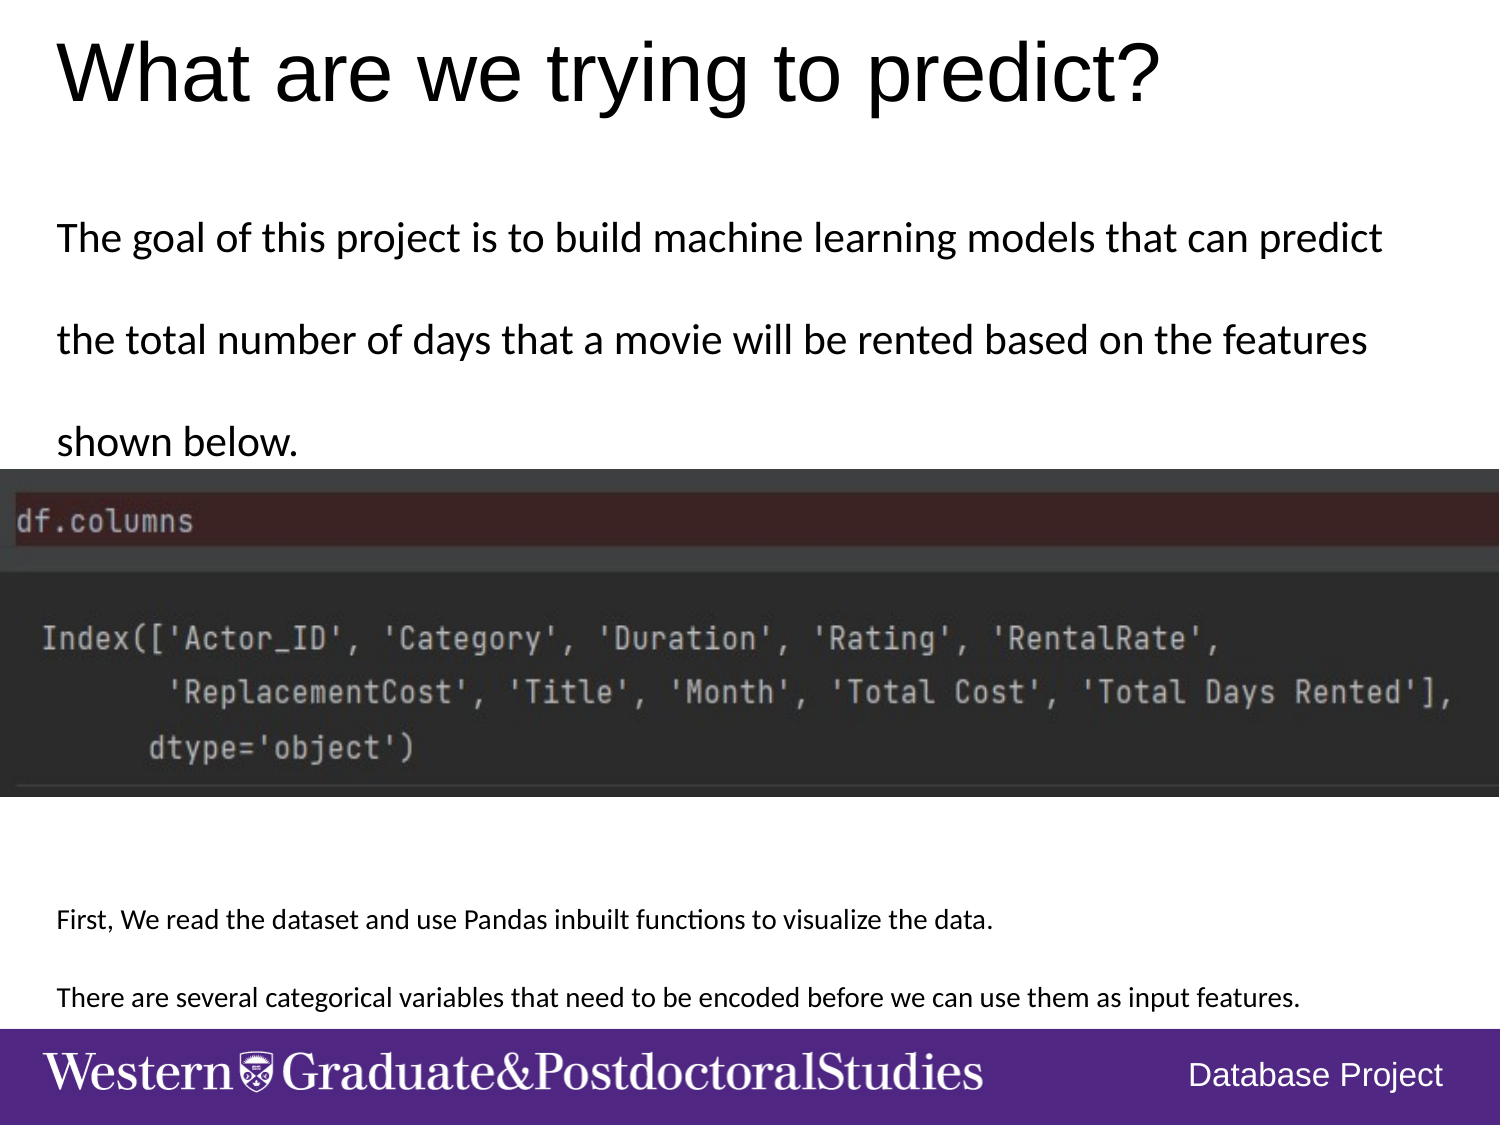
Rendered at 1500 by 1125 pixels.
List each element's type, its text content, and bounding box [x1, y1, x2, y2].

text_box What are we trying to predict? The goal of this project is to build machine learning models that can predict the total number of days that a movie will be rented based on the features shown below. First, We read the dataset and use Pandas inbuilt functions to visualize the data. There are several categorical variables that need to be encoded before we can use them as input features. [41, 805, 1434, 1125]
picture [0, 0, 1500, 1125]
text_box What are we trying to predict? The goal of this project is to build machine learning models that can predict the total number of days that a movie will be rented based on the features shown below. First, We read the dataset and use Pandas inbuilt functions to visualize the data. There are several categorical variables that need to be encoded before we can use them as input features. [41, 10, 1434, 467]
text_box Database Project [935, 1046, 1459, 1101]
